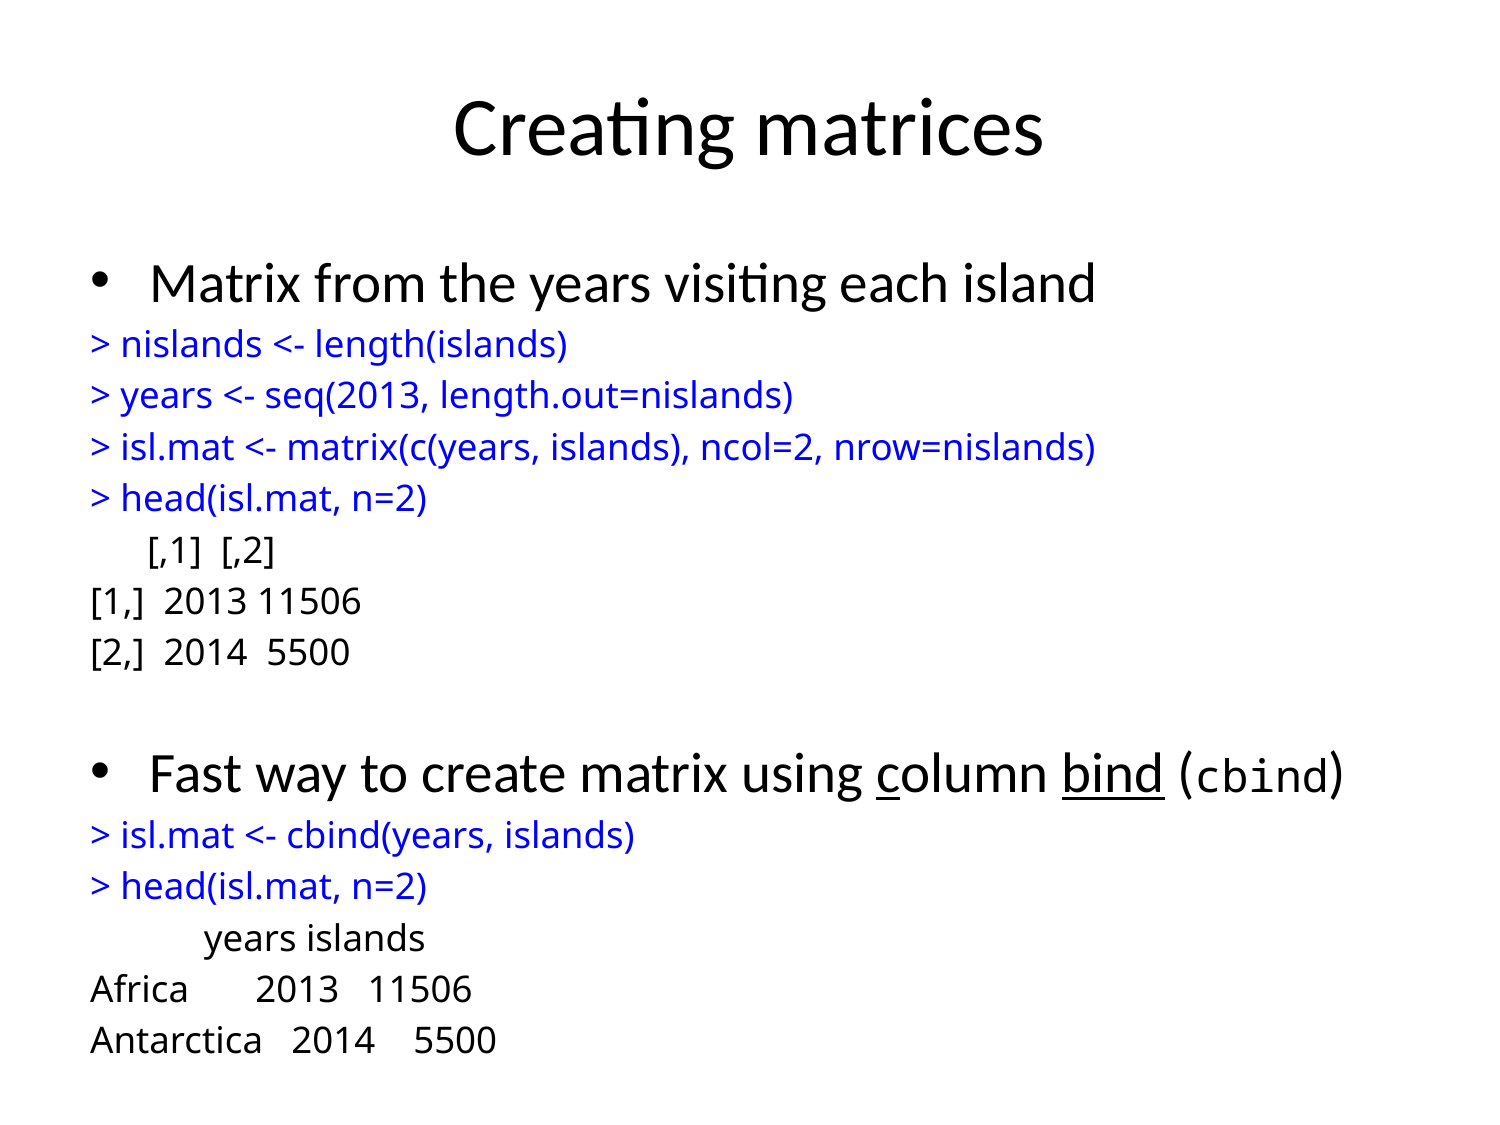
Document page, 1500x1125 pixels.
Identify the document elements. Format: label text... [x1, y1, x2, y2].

title Creating matrices [75, 45, 1425, 200]
list Matrix from the years visiting each island > nislands <- length(islands) > years <- seq(2013, length.out=nislands) > isl.mat <- matrix(c(years, islands), ncol=2, nrow=nislands) > head(isl.mat, n=2) [,1] [,2] [1,] 2013 11506 [2,] 2014 5500 Fast way to create matrix using column bind (cbind) > isl.mat <- cbind(years, islands) > head(isl.mat, n=2) years islands Africa 2013 11506 Antarctica 2014 5500 [75, 237, 1425, 1075]
